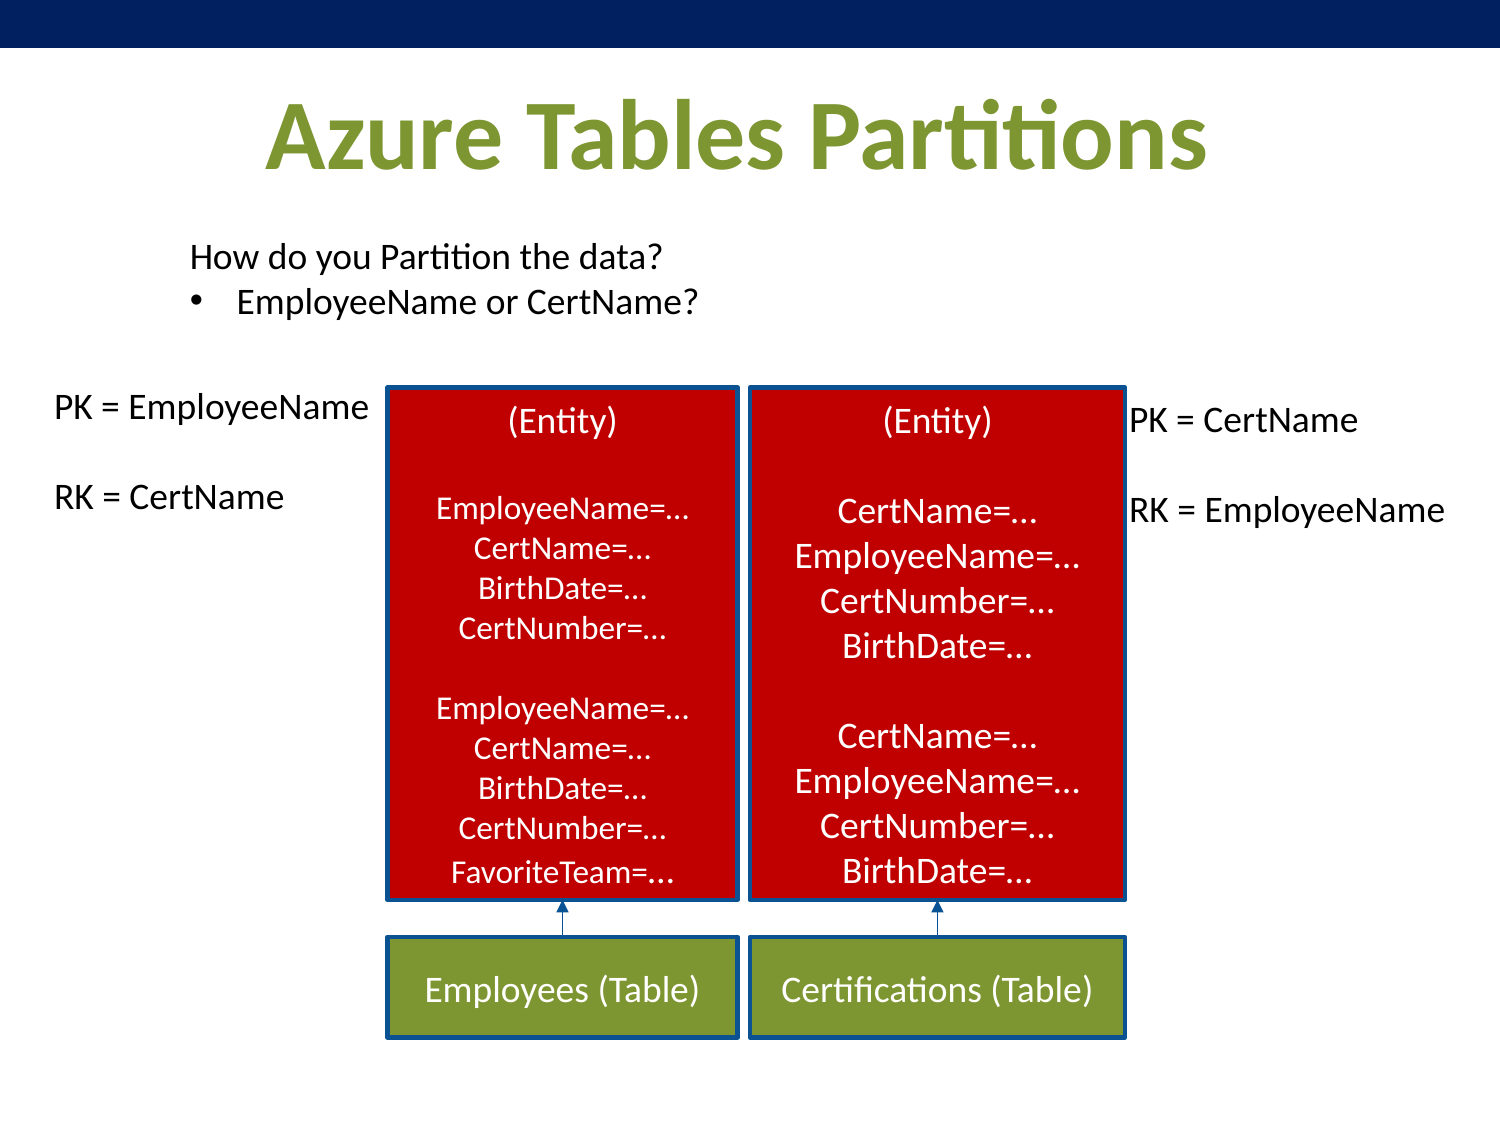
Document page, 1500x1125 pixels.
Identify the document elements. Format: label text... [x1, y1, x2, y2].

text_box PK = CertName RK = EmployeeName [1114, 387, 1488, 538]
text_box (Entity) CertName=… EmployeeName=… CertNumber=… BirthDate=… CertName=… EmployeeName=… CertNumber=… BirthDate=… [748, 385, 1127, 902]
text_box (Entity) EmployeeName=… CertName=… BirthDate=… CertNumber=… EmployeeName=… CertName=… BirthDate=… CertNumber=… FavoriteTeam=… [385, 385, 740, 902]
text_box Employees (Table) [385, 935, 740, 1040]
text_box How do you Partition the data? EmployeeName or CertName? [174, 224, 1175, 330]
title Azure Tables Partitions [62, 62, 1413, 213]
text_box PK = EmployeeName RK = CertName [39, 374, 385, 525]
text_box Certifications (Table) [748, 935, 1127, 1040]
